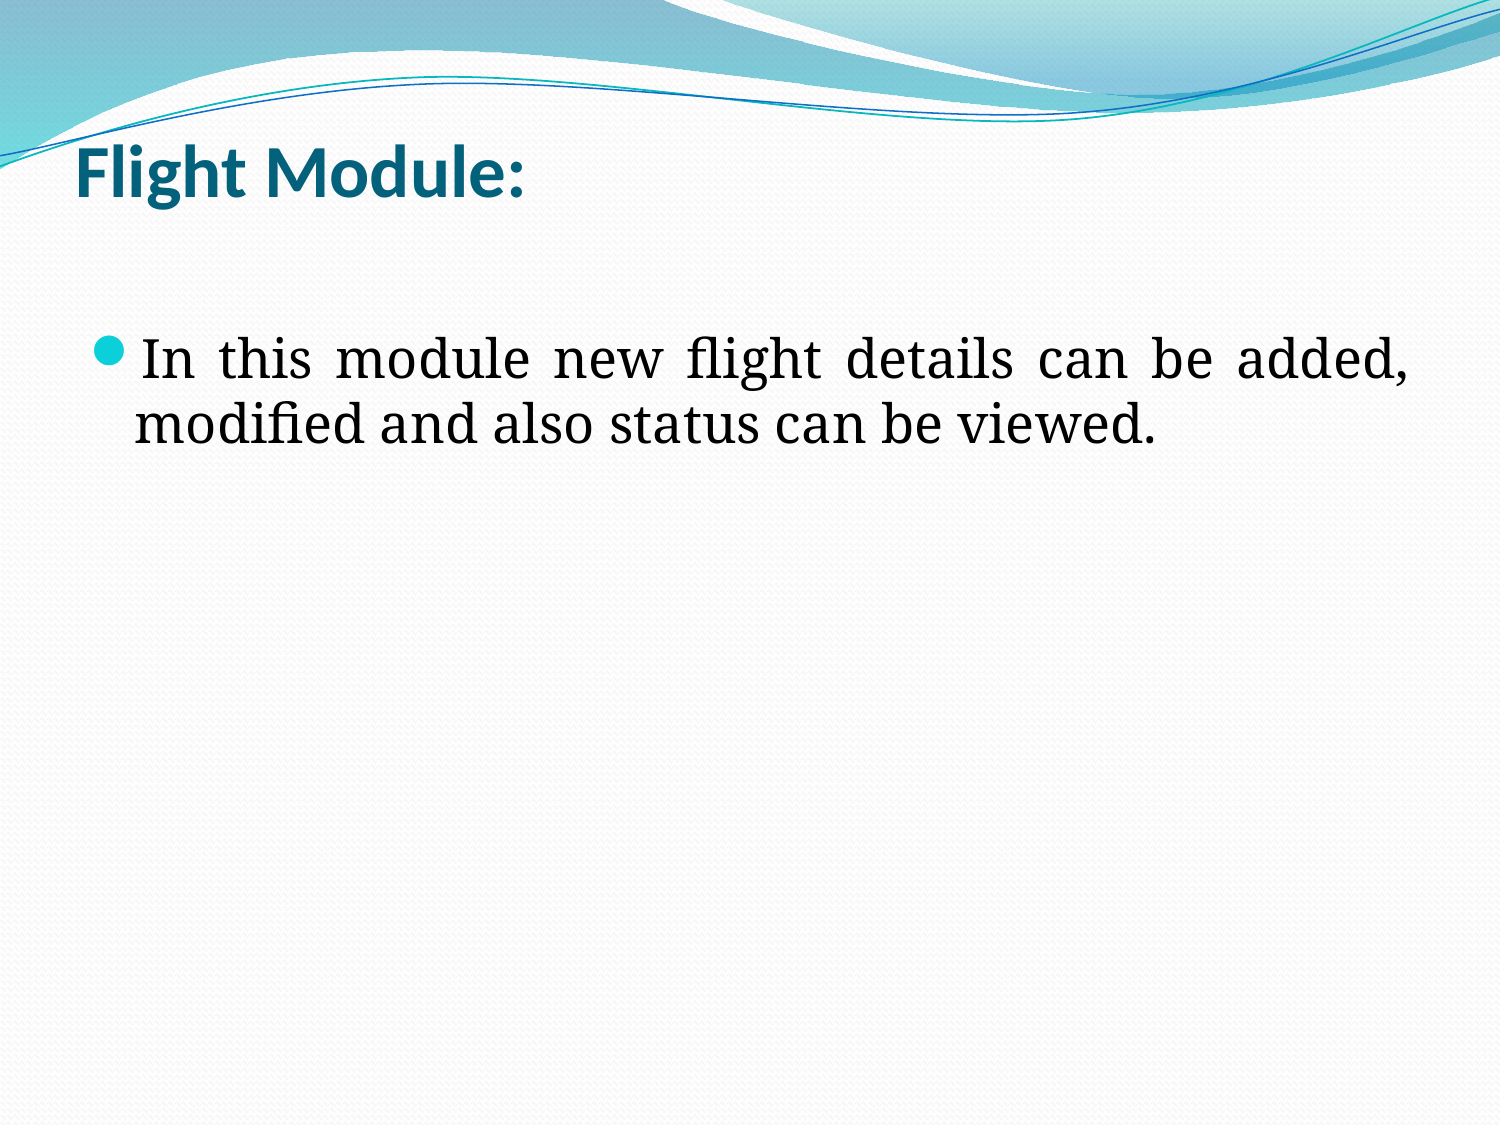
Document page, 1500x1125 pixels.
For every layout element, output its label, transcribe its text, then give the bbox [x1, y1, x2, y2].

title Flight Module: [75, 115, 1425, 303]
list In this module new flight details can be added, modified and also status can be viewed. [75, 317, 1425, 1038]
